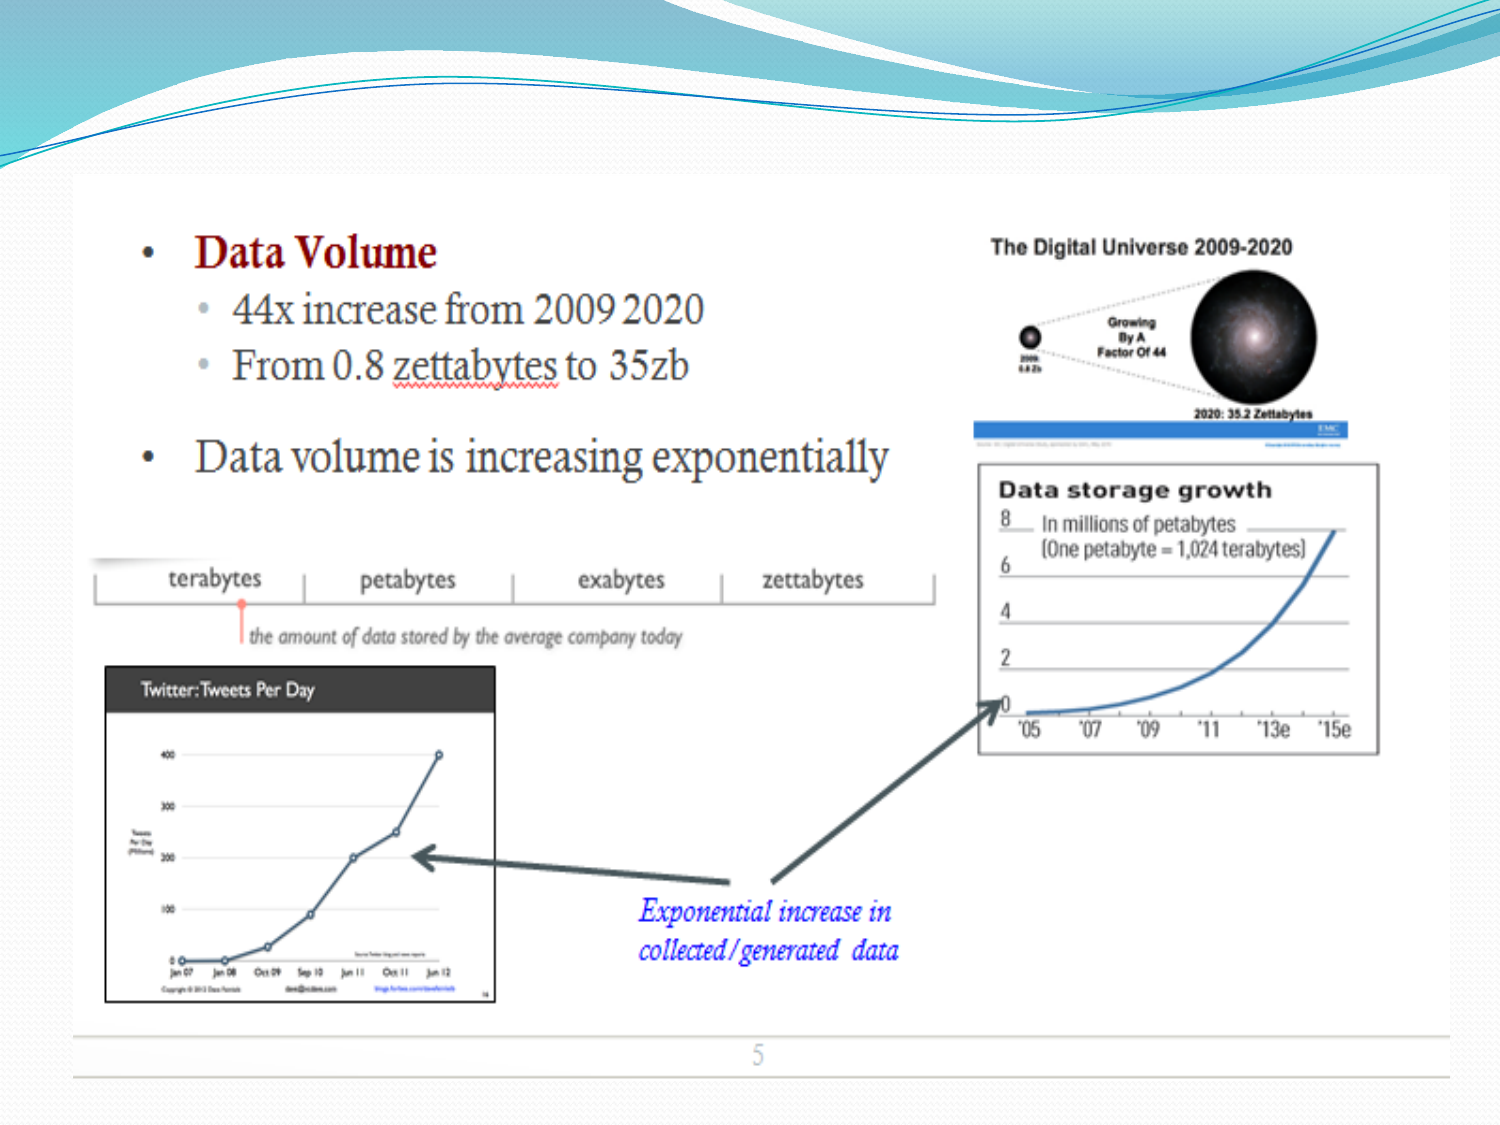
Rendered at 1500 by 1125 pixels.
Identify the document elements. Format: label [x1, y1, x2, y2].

list [73, 174, 1451, 1082]
